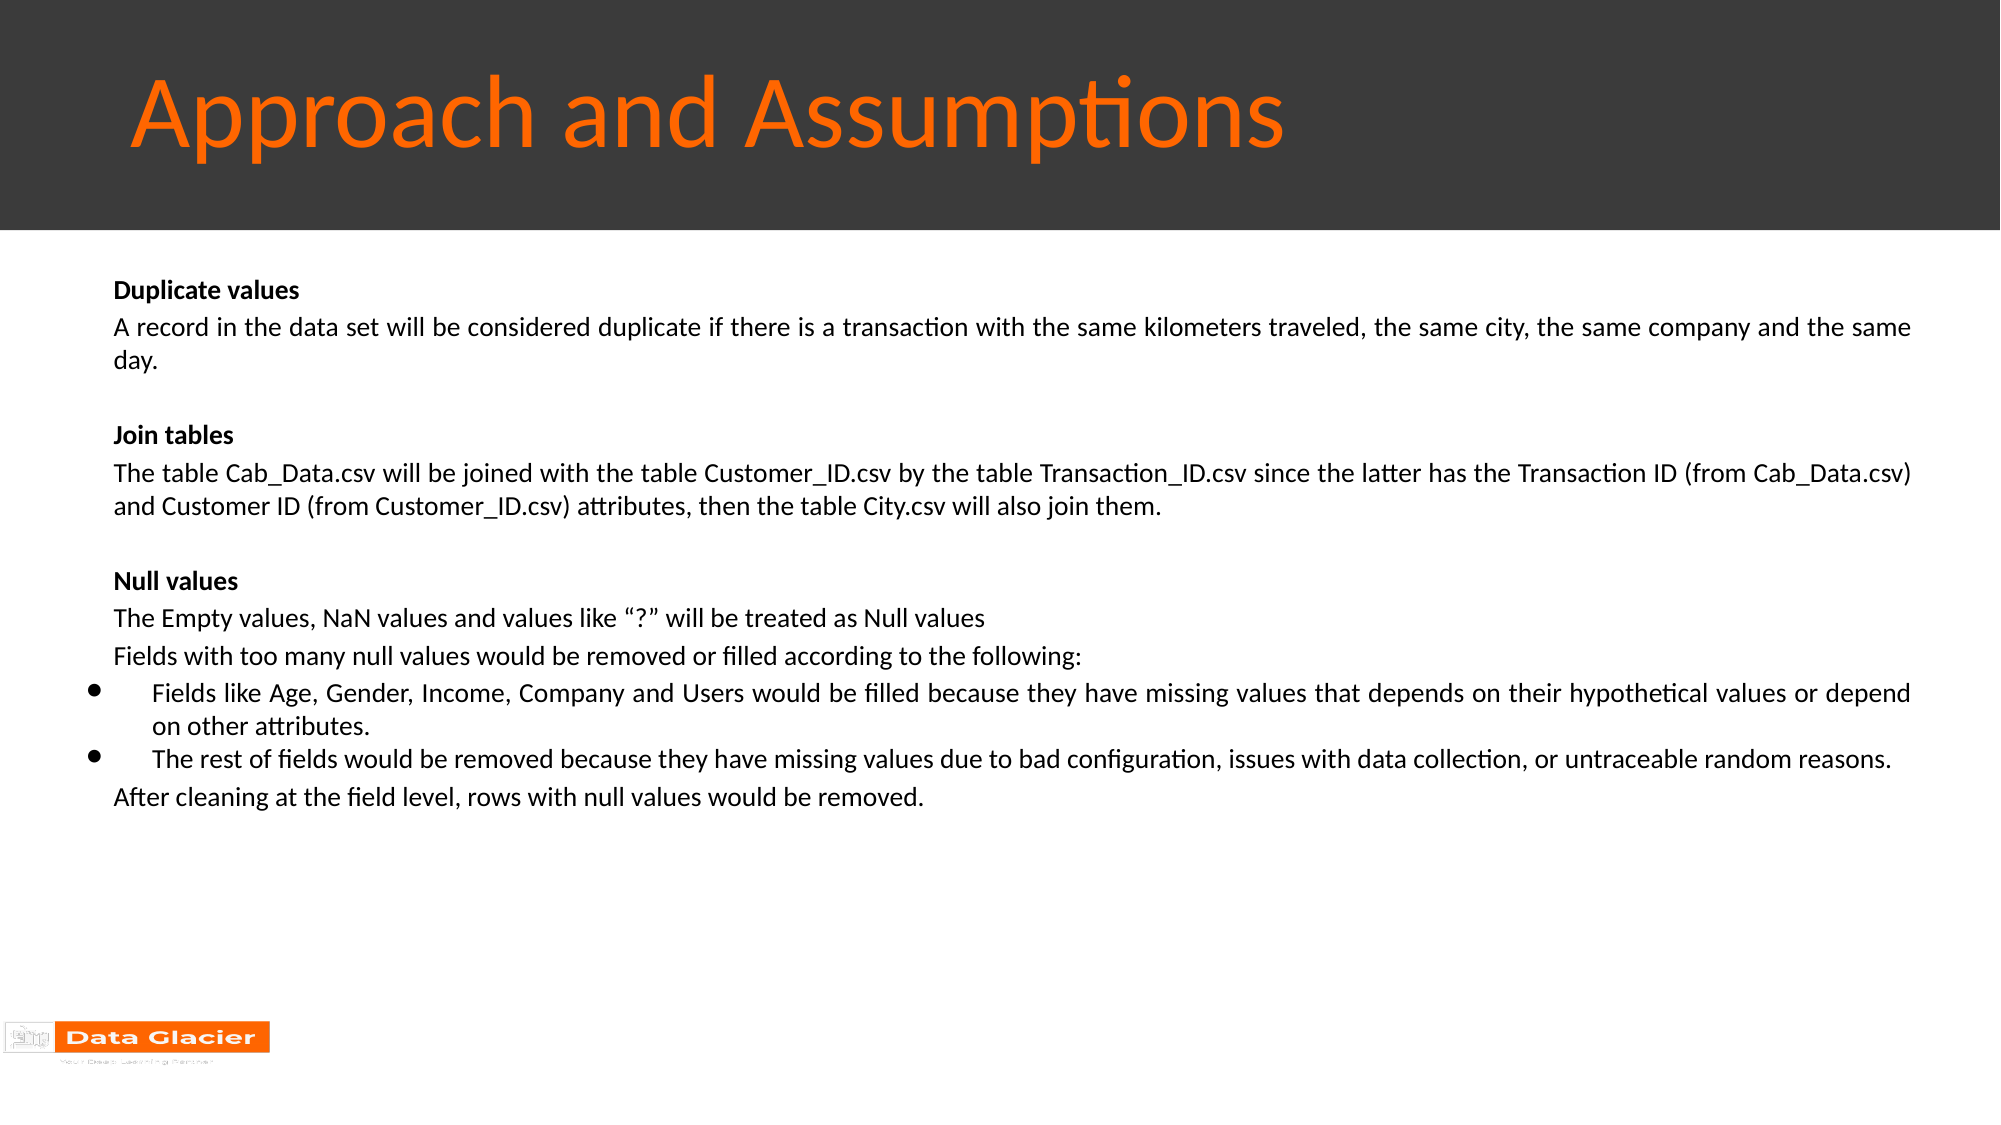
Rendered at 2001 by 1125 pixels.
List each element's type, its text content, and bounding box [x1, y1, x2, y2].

title [0, 0, 2000, 231]
subtitle Duplicate values A record in the data set will be considered duplicate if there is a transaction with the same kilometers traveled, the same city, the same company and the same day. Join tables The table Cab_Data.csv will be joined with the table Customer_ID.csv by the table Transaction_ID.csv since the latter has the Transaction ID (from Cab_Data.csv) and Customer ID (from Customer_ID.csv) attributes, then the table City.csv will also join them. Null values The Empty values, NaN values and values like “?” will be treated as Null values Fields with too many null values would be removed or filled according to the following: Fields like Age, Gender, Income, Company and Users would be filled because they have missing values that depends on their hypothetical values or depend on other attributes. The rest of fields would be removed because they have missing values due to bad configuration, issues with data collection, or untraceable random reasons. After cleaning at the field level, rows with null values would be removed. [71, 264, 1935, 1012]
text_box Approach and Assumptions [115, 43, 1312, 186]
picture [0, 961, 272, 1125]
